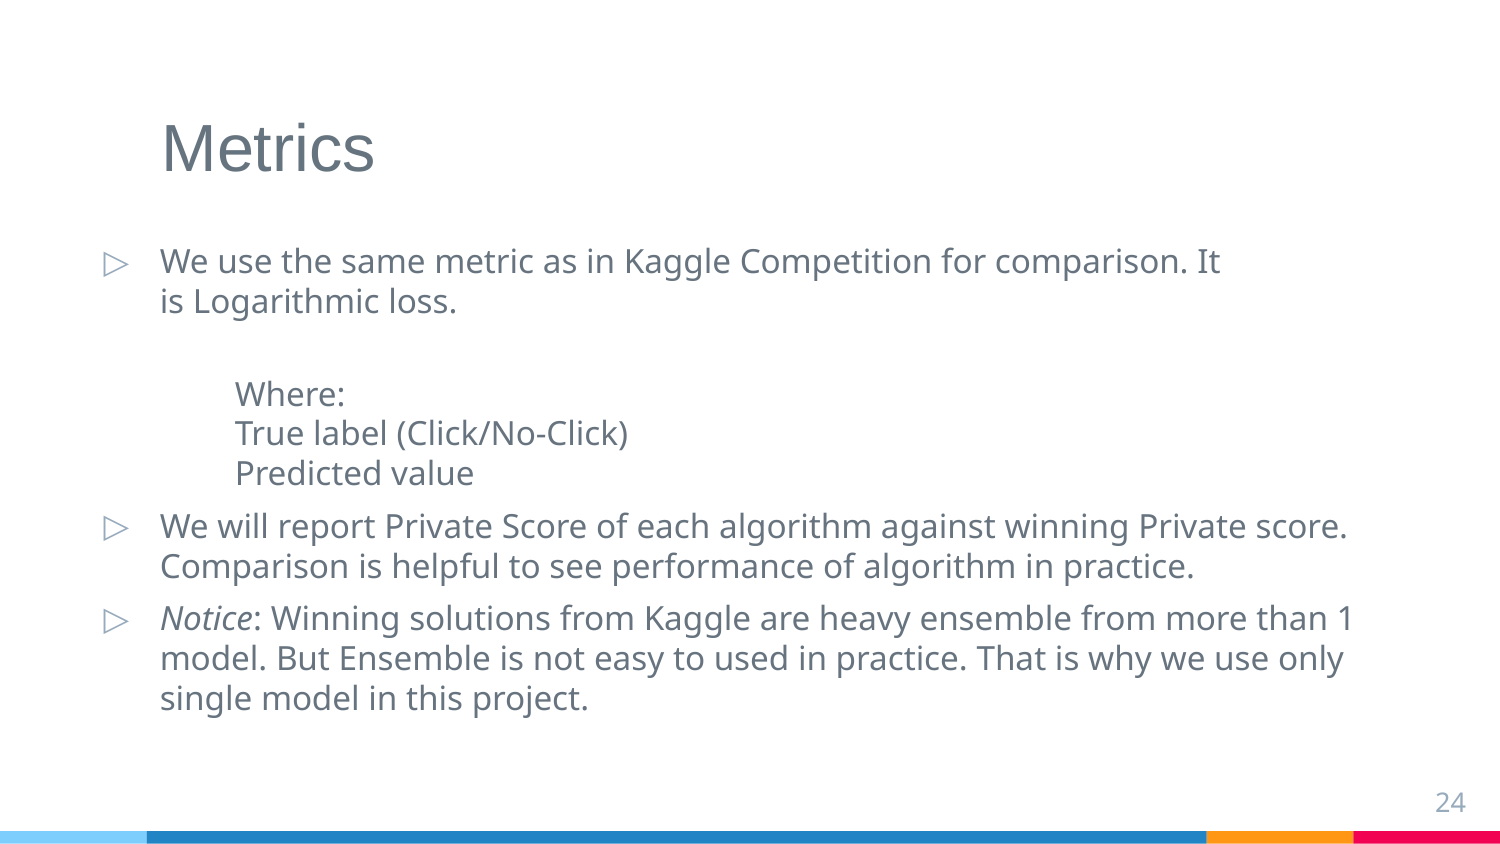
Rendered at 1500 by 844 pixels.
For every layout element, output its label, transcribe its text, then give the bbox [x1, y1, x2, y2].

slide_number 24 [1391, 770, 1482, 822]
title Metrics [146, 58, 1207, 200]
